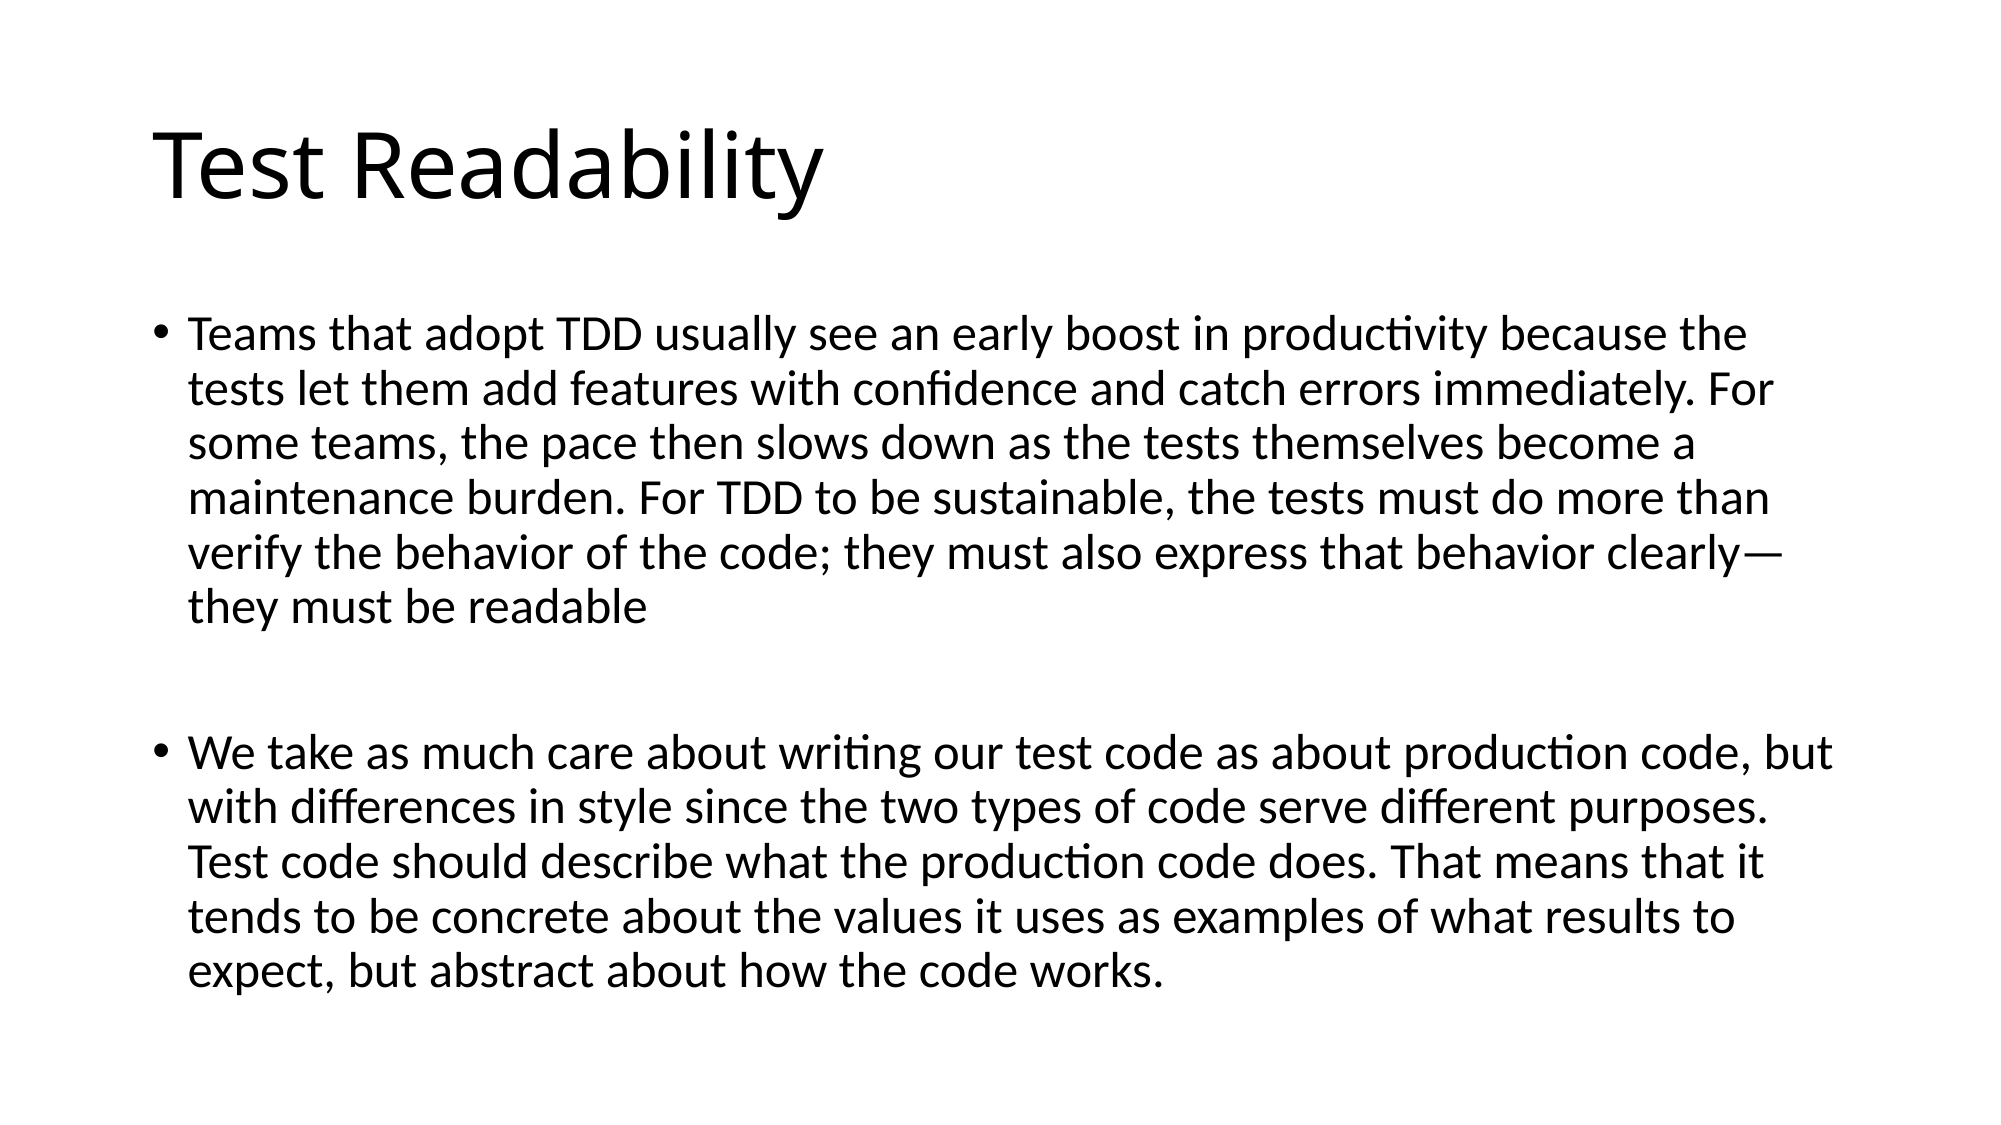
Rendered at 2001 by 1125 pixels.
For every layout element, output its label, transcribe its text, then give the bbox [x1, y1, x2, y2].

title Test Readability [137, 59, 1863, 278]
list Teams that adopt TDD usually see an early boost in productivity because the tests let them add features with confidence and catch errors immediately. For some teams, the pace then slows down as the tests themselves become a maintenance burden. For TDD to be sustainable, the tests must do more than verify the behavior of the code; they must also express that behavior clearly—they must be readable We take as much care about writing our test code as about production code, but with differences in style since the two types of code serve different purposes. Test code should describe what the production code does. That means that it tends to be concrete about the values it uses as examples of what results to expect, but abstract about how the code works. [137, 299, 1863, 1014]
